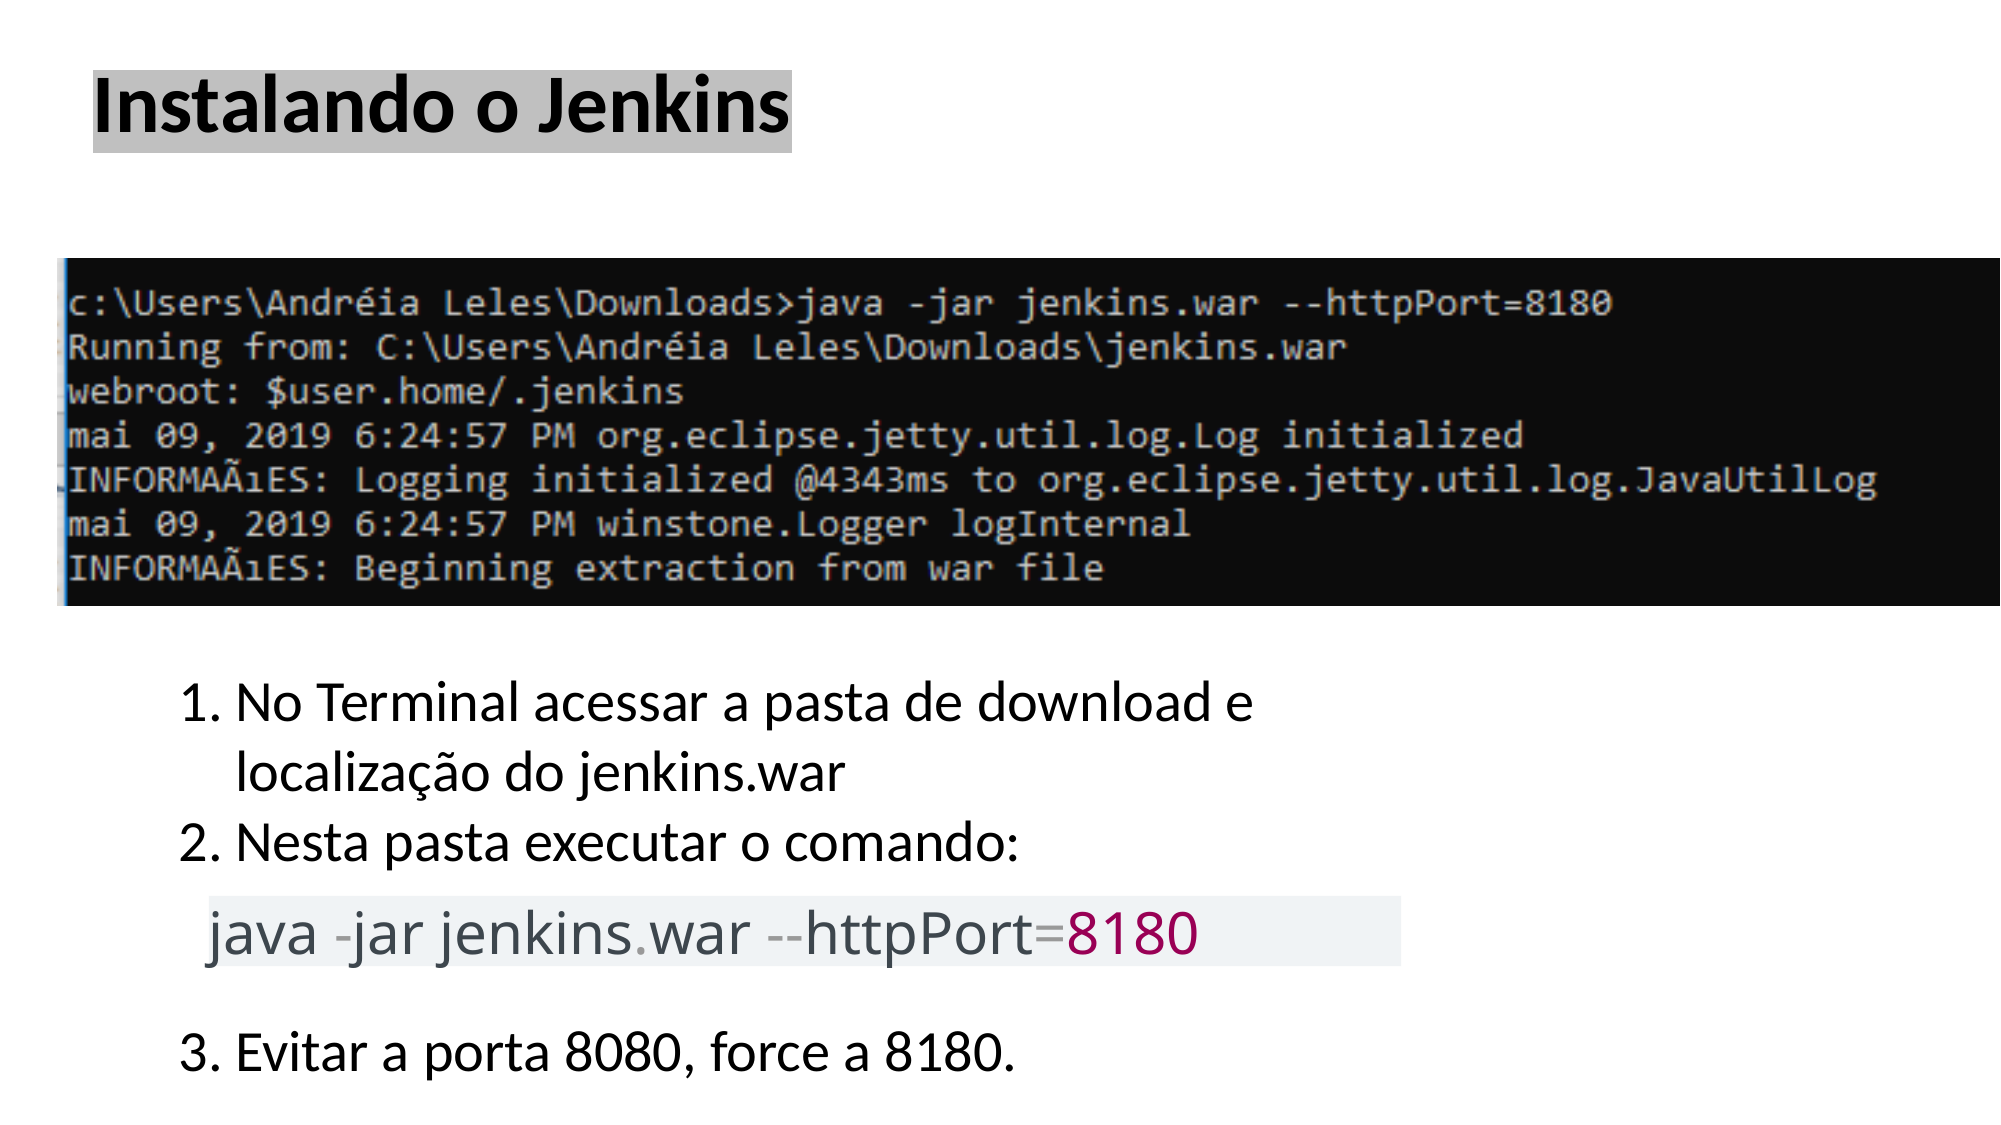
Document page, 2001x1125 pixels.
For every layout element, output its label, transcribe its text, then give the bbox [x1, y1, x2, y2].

text_box java -jar jenkins.war --httpPort=8180 [208, 895, 1402, 967]
picture [57, 258, 2000, 606]
text_box Instalando o Jenkins [78, 41, 1731, 156]
text_box No Terminal acessar a pasta de download e localização do jenkins.war Nesta pasta executar o comando: Evitar a porta 8080, force a 8180. [164, 655, 1293, 1091]
